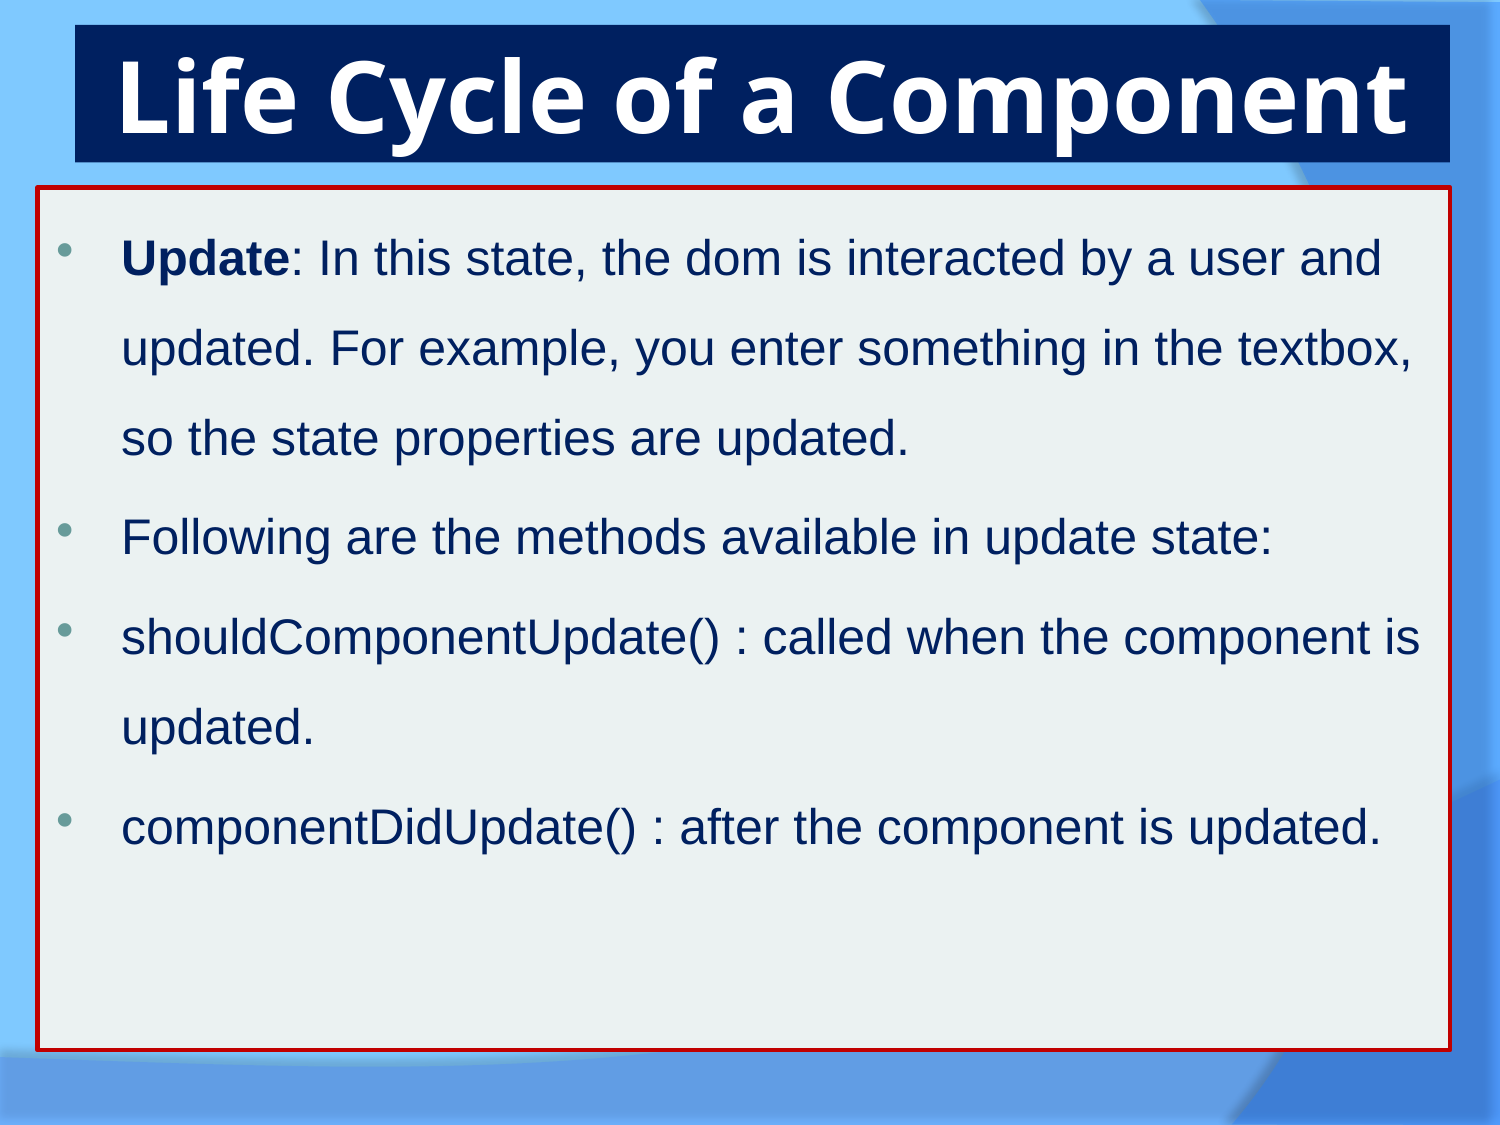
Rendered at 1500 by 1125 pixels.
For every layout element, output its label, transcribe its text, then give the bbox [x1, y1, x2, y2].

list Update: In this state, the dom is interacted by a user and updated. For example, you enter something in the textbox, so the state properties are updated. Following are the methods available in update state: shouldComponentUpdate() : called when the component is updated. componentDidUpdate() : after the component is updated. [37, 187, 1450, 1050]
title Life Cycle of a Component [75, 24, 1450, 163]
